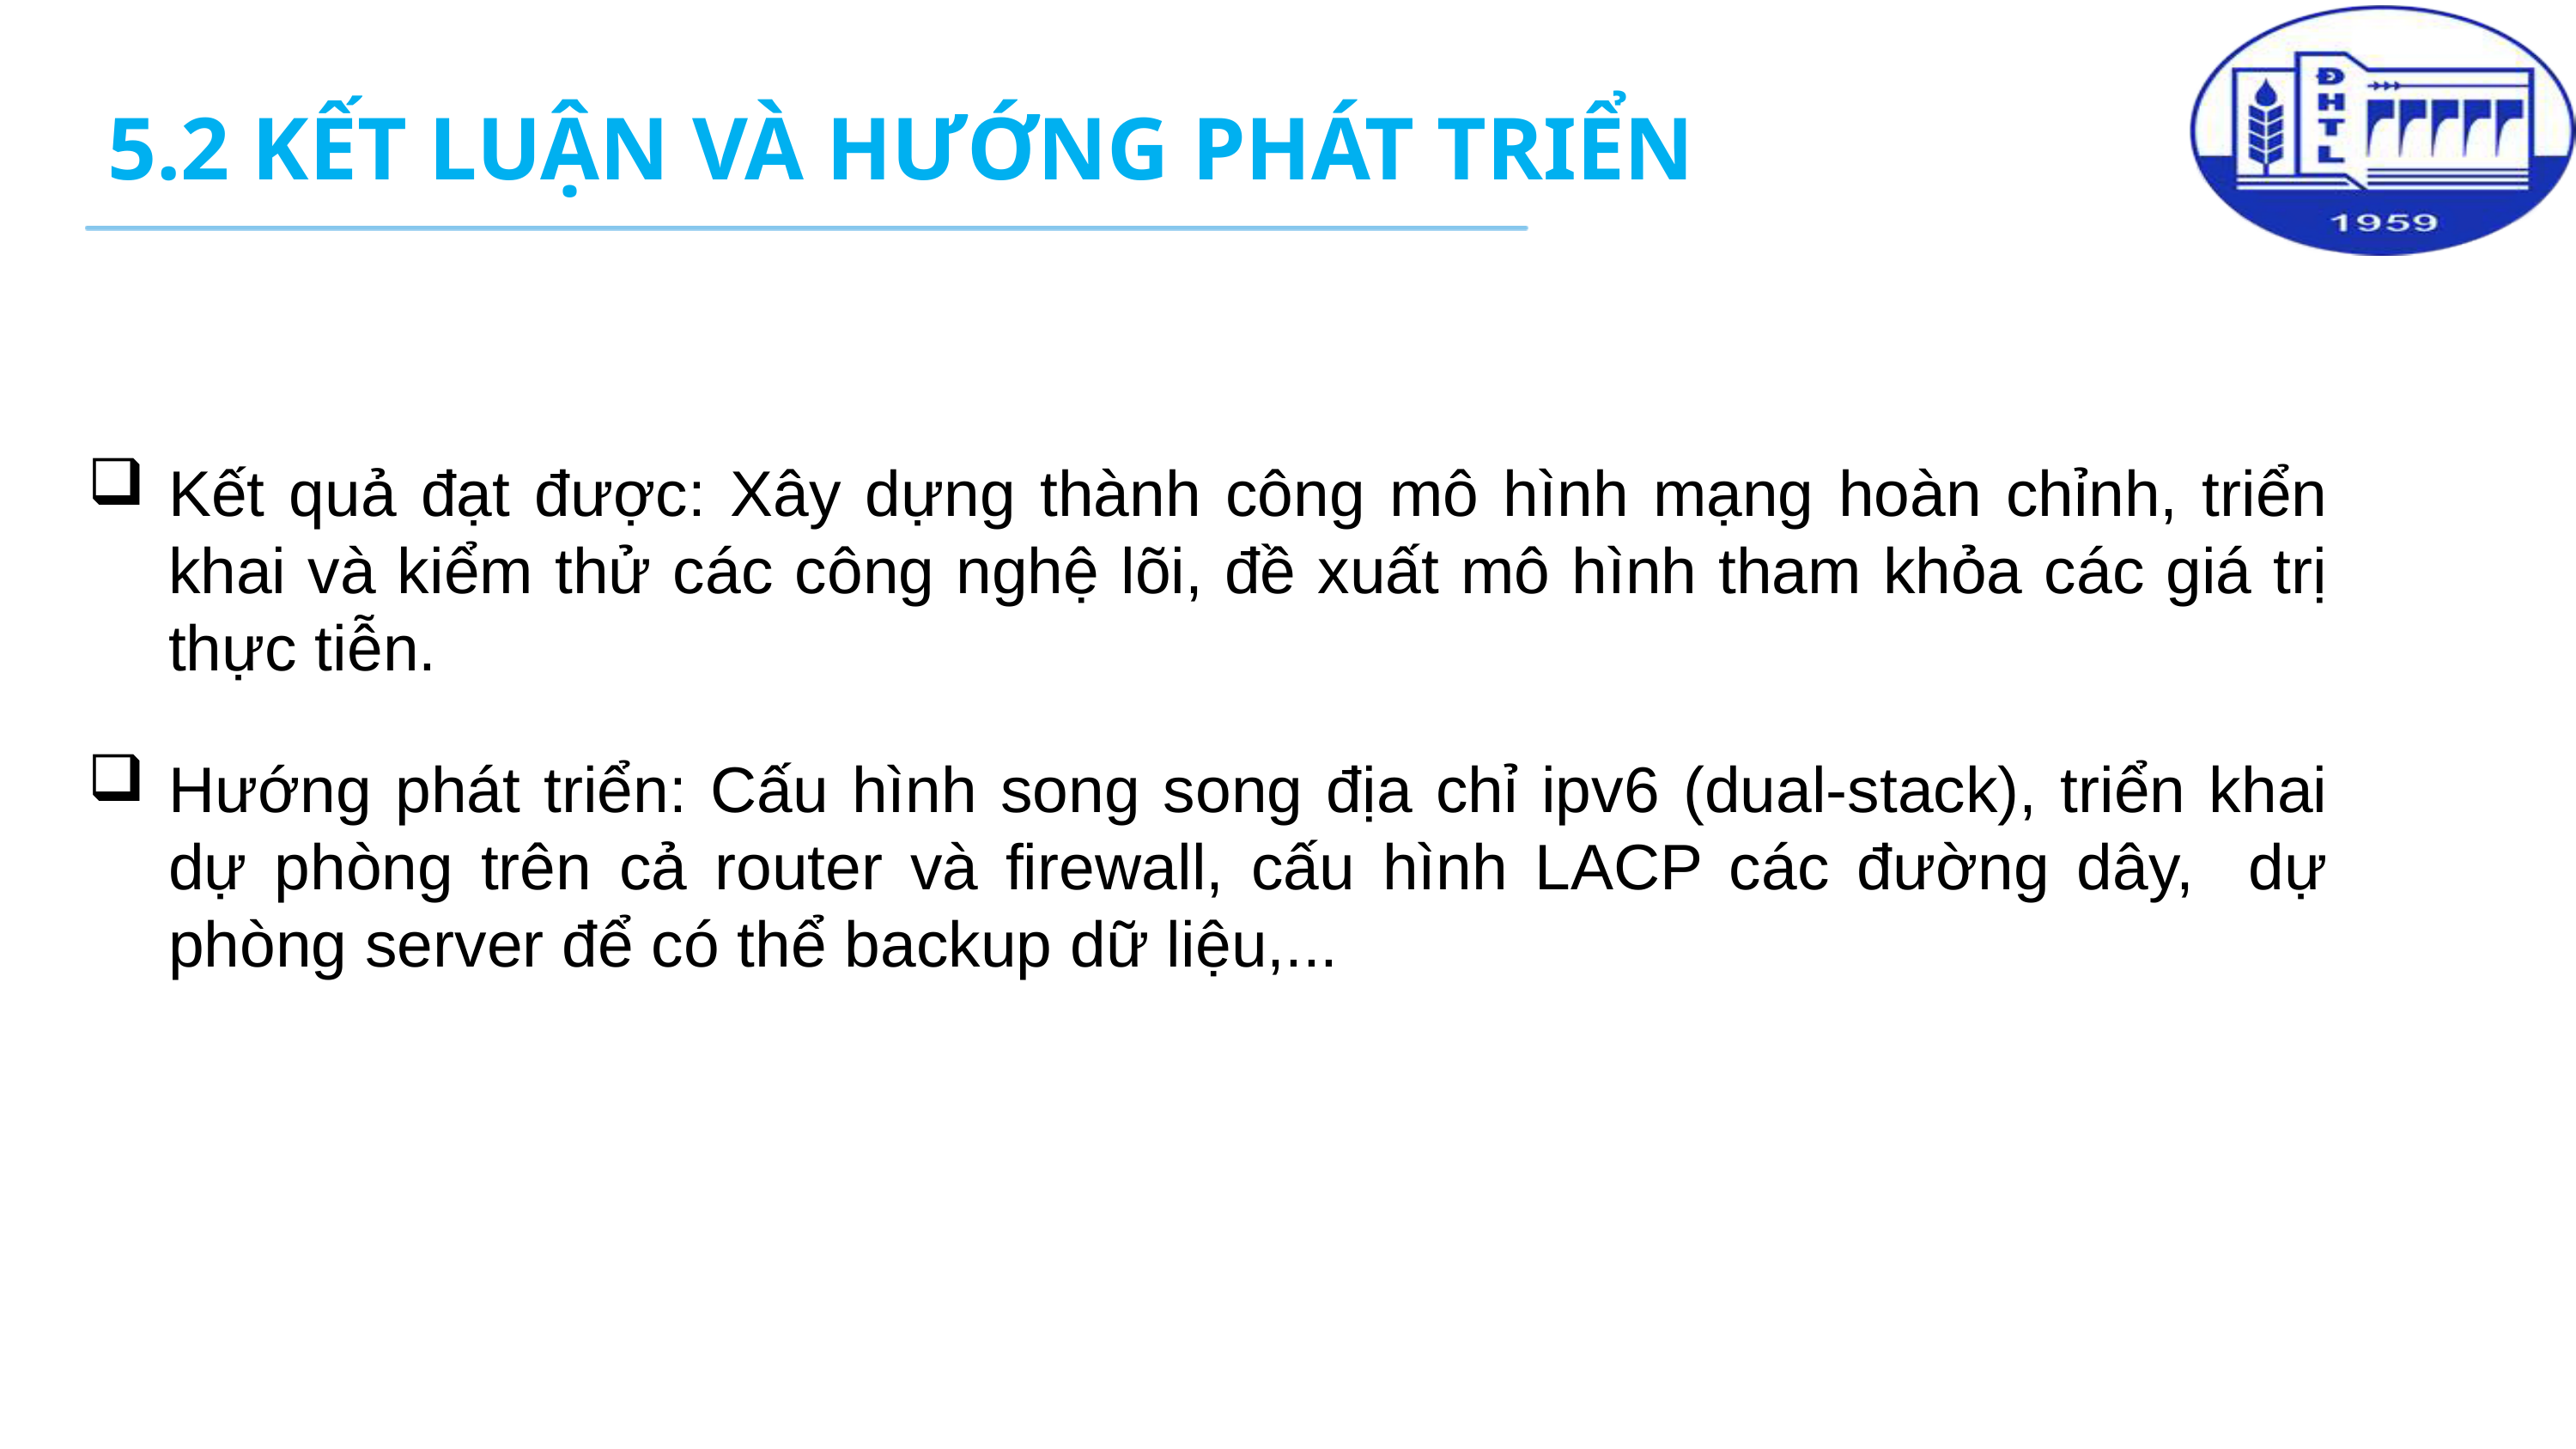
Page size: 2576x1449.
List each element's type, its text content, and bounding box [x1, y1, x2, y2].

text_box 5.2 KẾT LUẬN VÀ HƯỚNG PHÁT TRIỂN [107, 31, 1944, 197]
picture [85, 225, 1529, 231]
text_box Kết quả đạt được: Xây dựng thành công mô hình mạng hoàn chỉnh, triển khai và kiểm thử các công nghệ lõi, đề xuất mô hình tham khỏa các giá trị thực tiễn. Hướng phát triển: Cấu hình song song địa chỉ ipv6 (dual-stack), triển khai dự phòng trên cả router và firewall, cấu hình LACP các đường dây, dự phòng server để có thể backup dữ liệu,... [75, 445, 2342, 986]
picture [2190, 4, 2576, 256]
